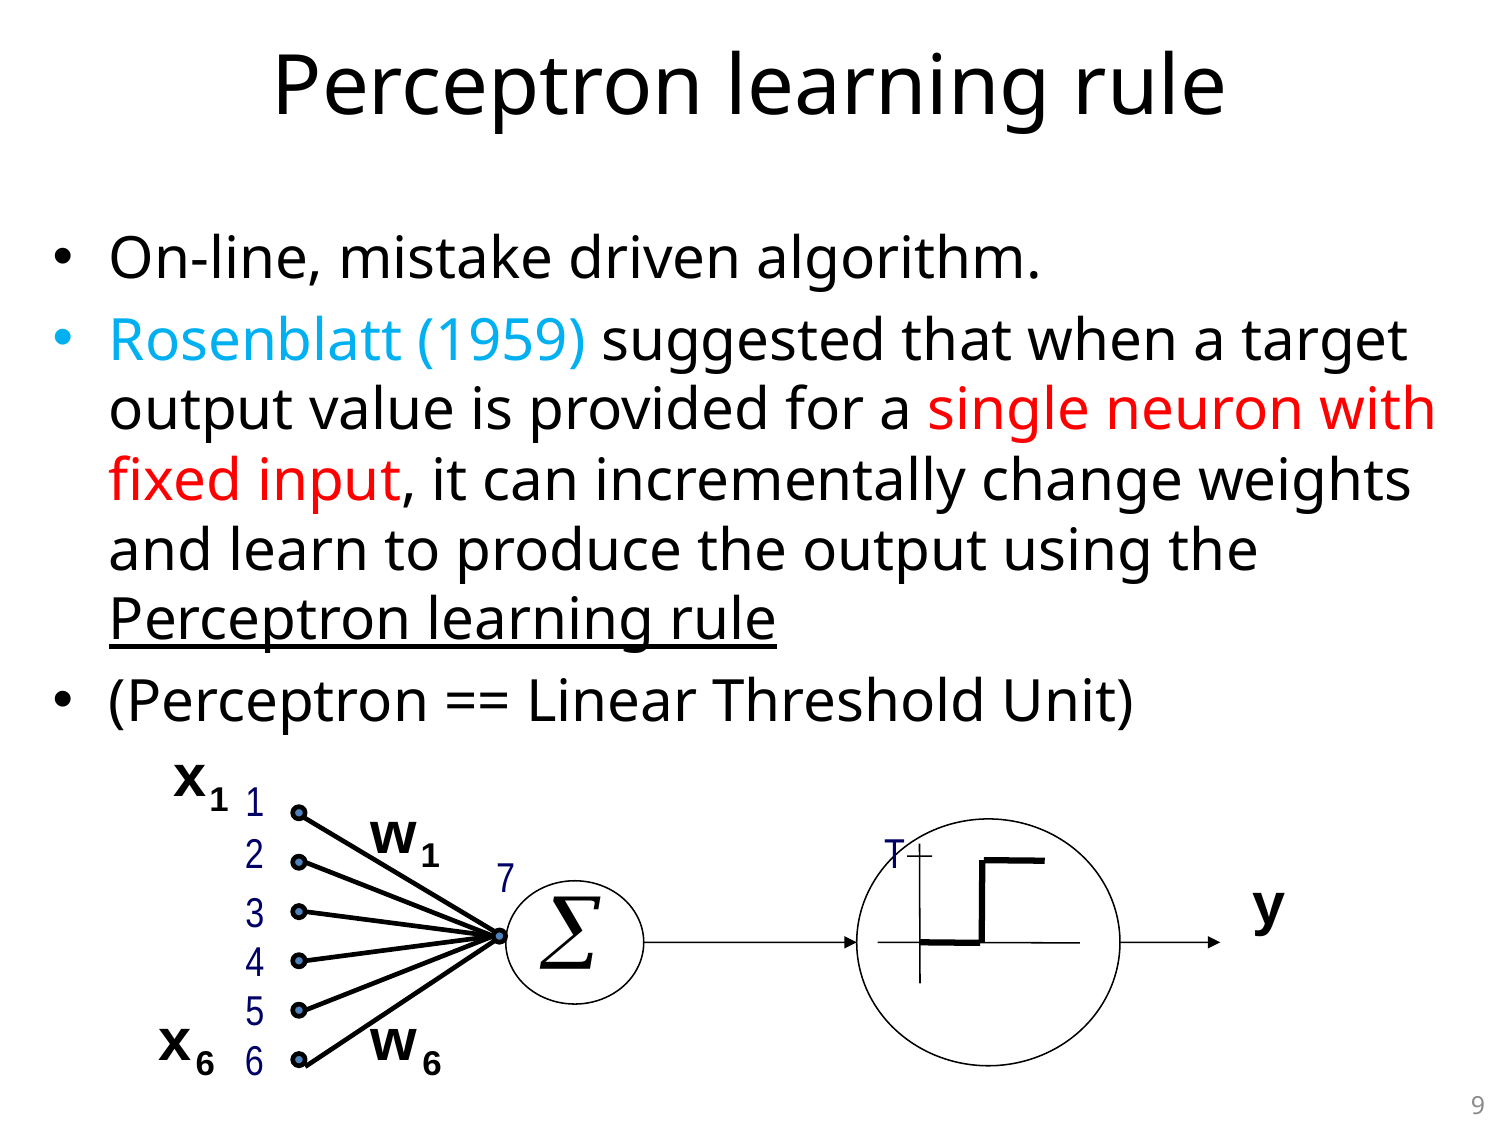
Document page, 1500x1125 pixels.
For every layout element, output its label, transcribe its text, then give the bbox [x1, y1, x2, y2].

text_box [149, 737, 1298, 1101]
list On-line, mistake driven algorithm. Rosenblatt (1959) suggested that when a target output value is provided for a single neuron with fixed input, it can incrementally change weights and learn to produce the output using the Perceptron learning rule (Perceptron == Linear Threshold Unit) [37, 212, 1463, 1075]
title Perceptron learning rule [0, 0, 1500, 163]
slide_number 9 [1149, 1087, 1500, 1125]
